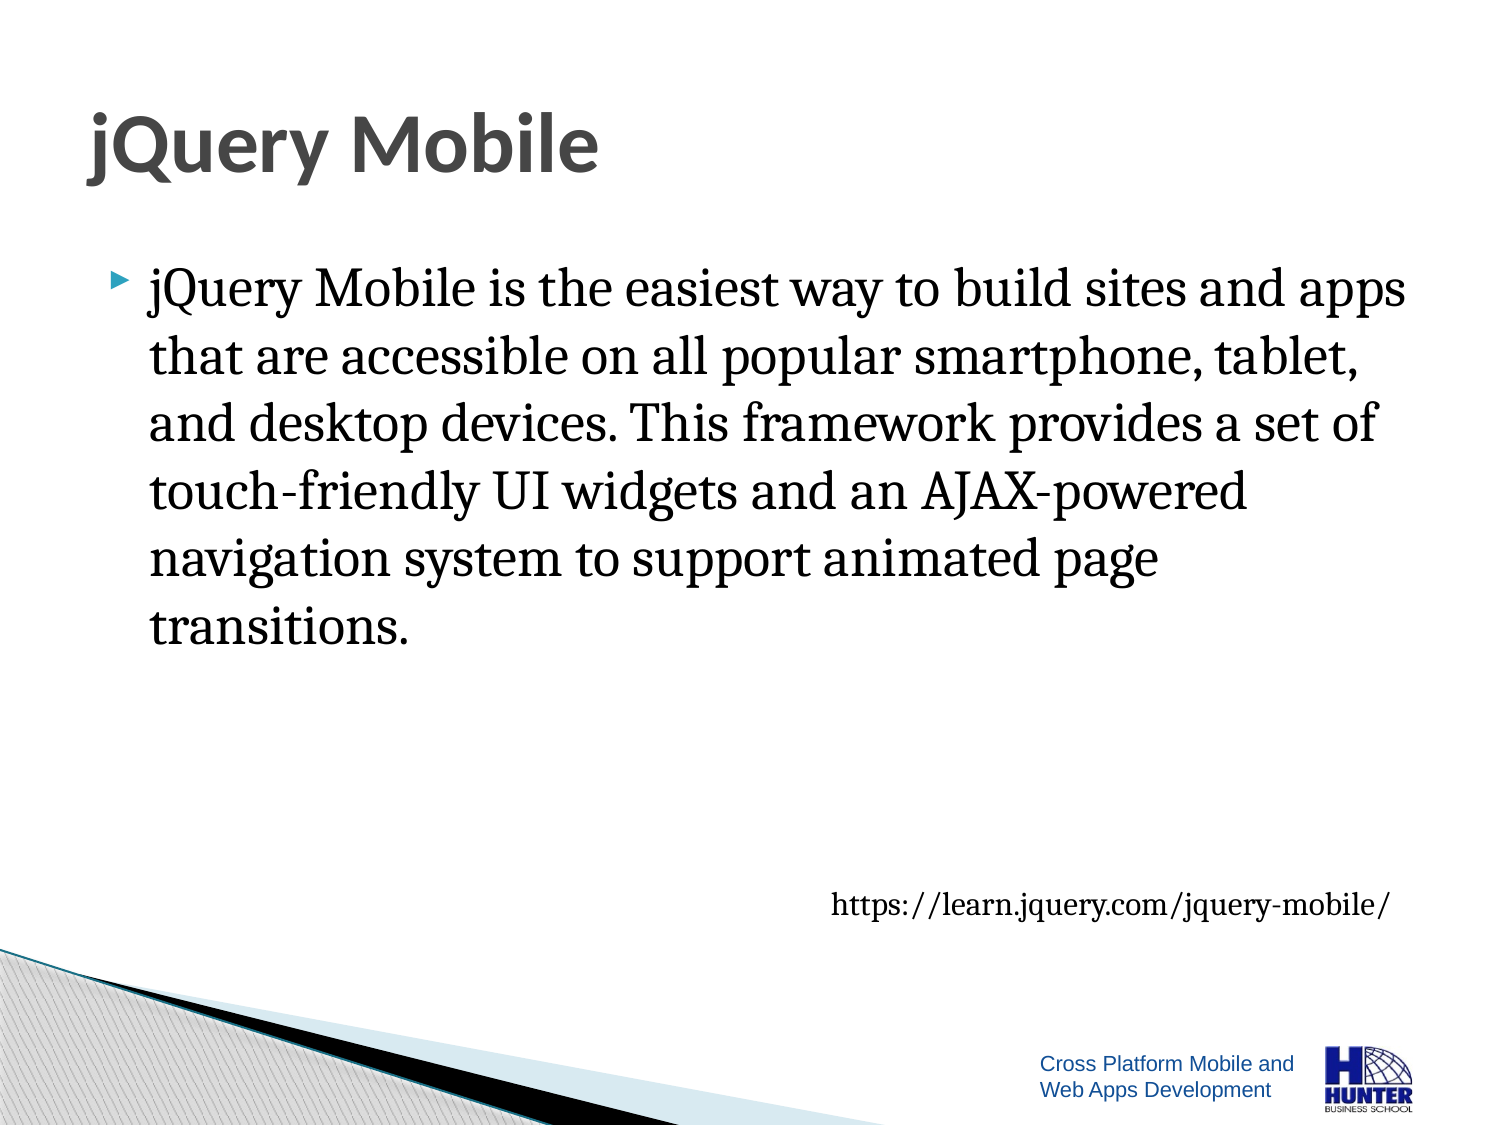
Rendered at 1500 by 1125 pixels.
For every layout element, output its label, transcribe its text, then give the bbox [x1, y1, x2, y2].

picture [1325, 1046, 1413, 1113]
text_box https://learn.jquery.com/jquery-mobile/ [816, 874, 1408, 930]
title jQuery Mobile [75, 45, 1425, 233]
list jQuery Mobile is the easiest way to build sites and apps that are accessible on all popular smartphone, tablet, and desktop devices. This framework provides a set of touch-friendly UI widgets and an AJAX-powered navigation system to support animated page transitions. [75, 243, 1425, 738]
